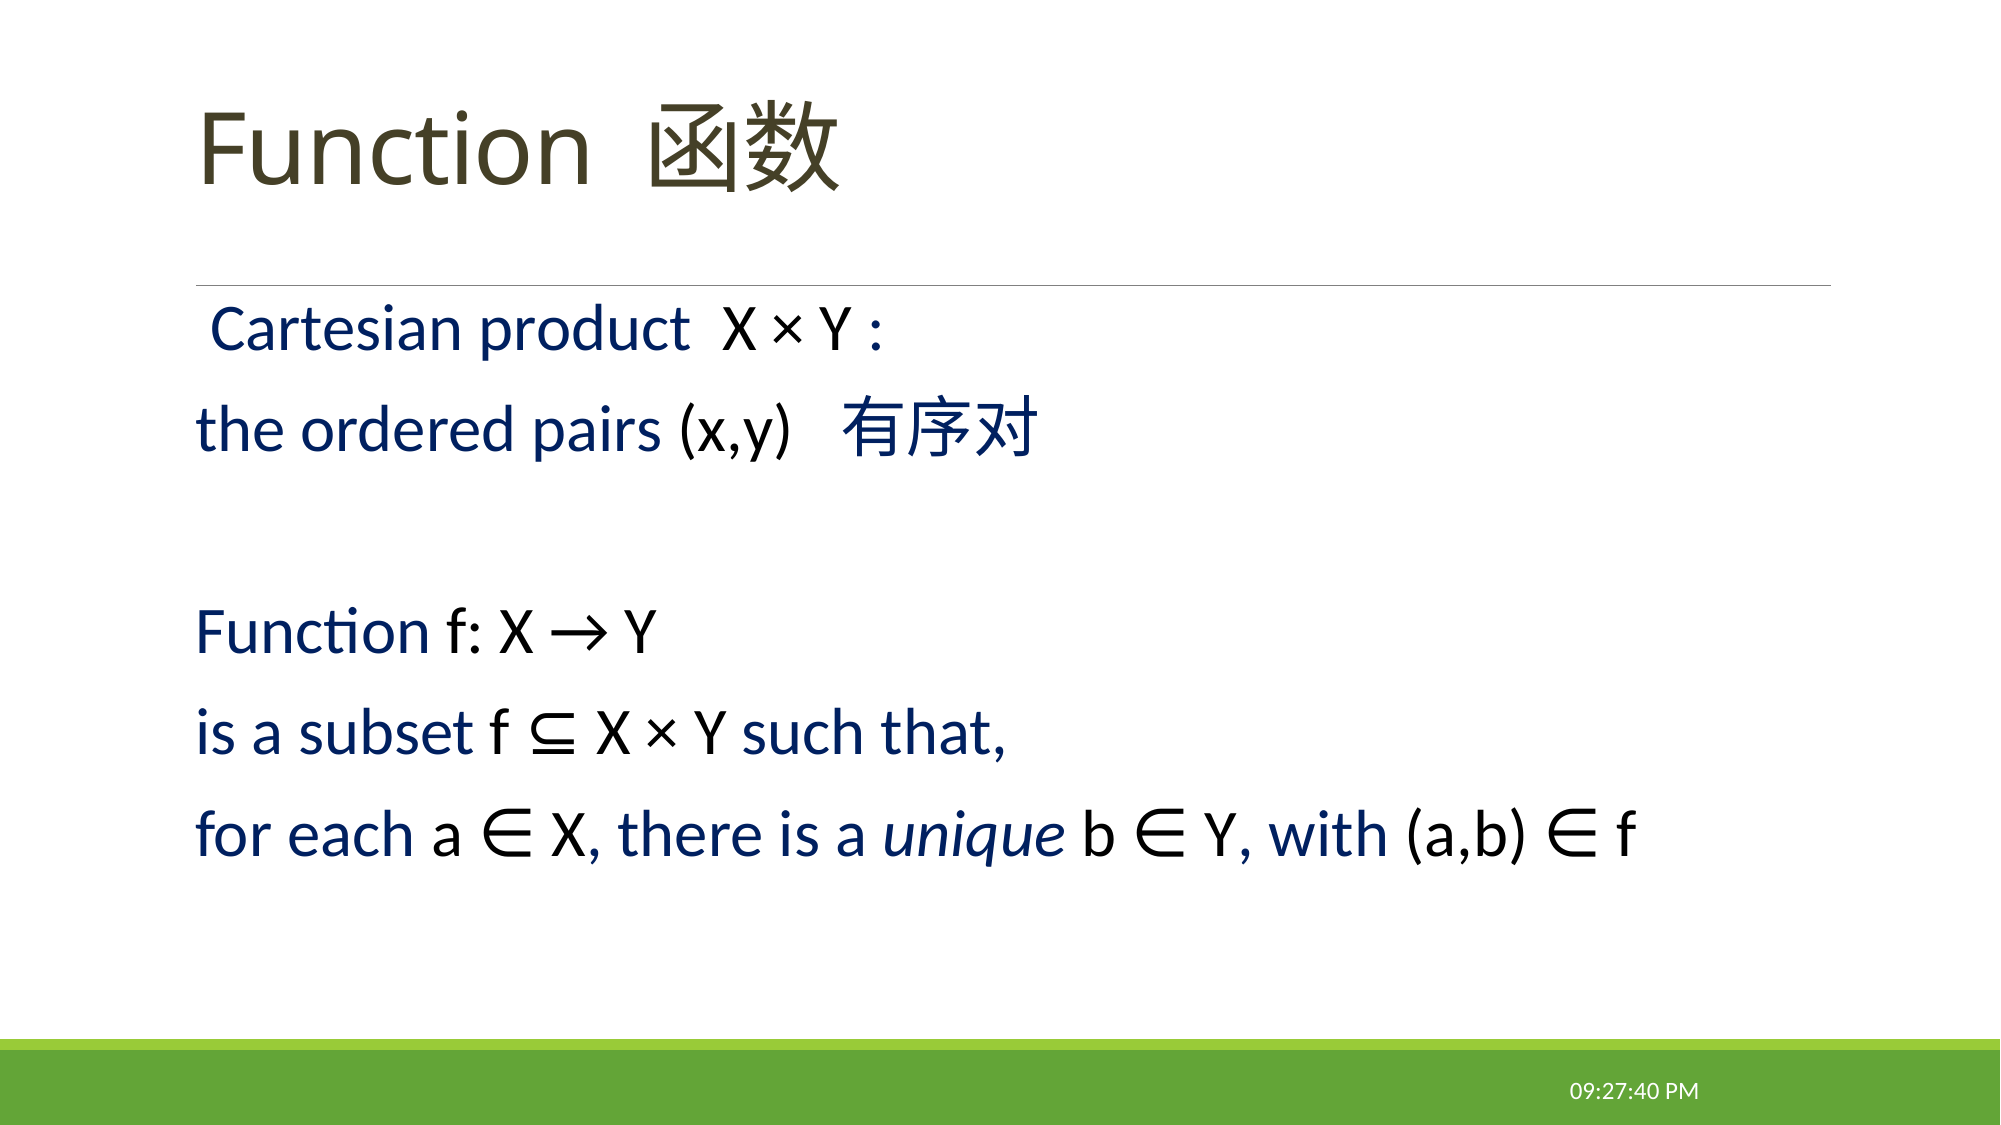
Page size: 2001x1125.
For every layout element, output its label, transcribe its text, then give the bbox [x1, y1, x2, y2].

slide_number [1554, 1059, 1961, 1120]
title Function 函数 [180, 47, 1830, 213]
list Cartesian product X × Y : the ordered pairs (x,y) 有序对 Function f: X → Y is a subset f ⊆ X × Y such that, for each a ∈ X, there is a unique b ∈ Y, with (a,b) ∈ f [180, 284, 1830, 963]
